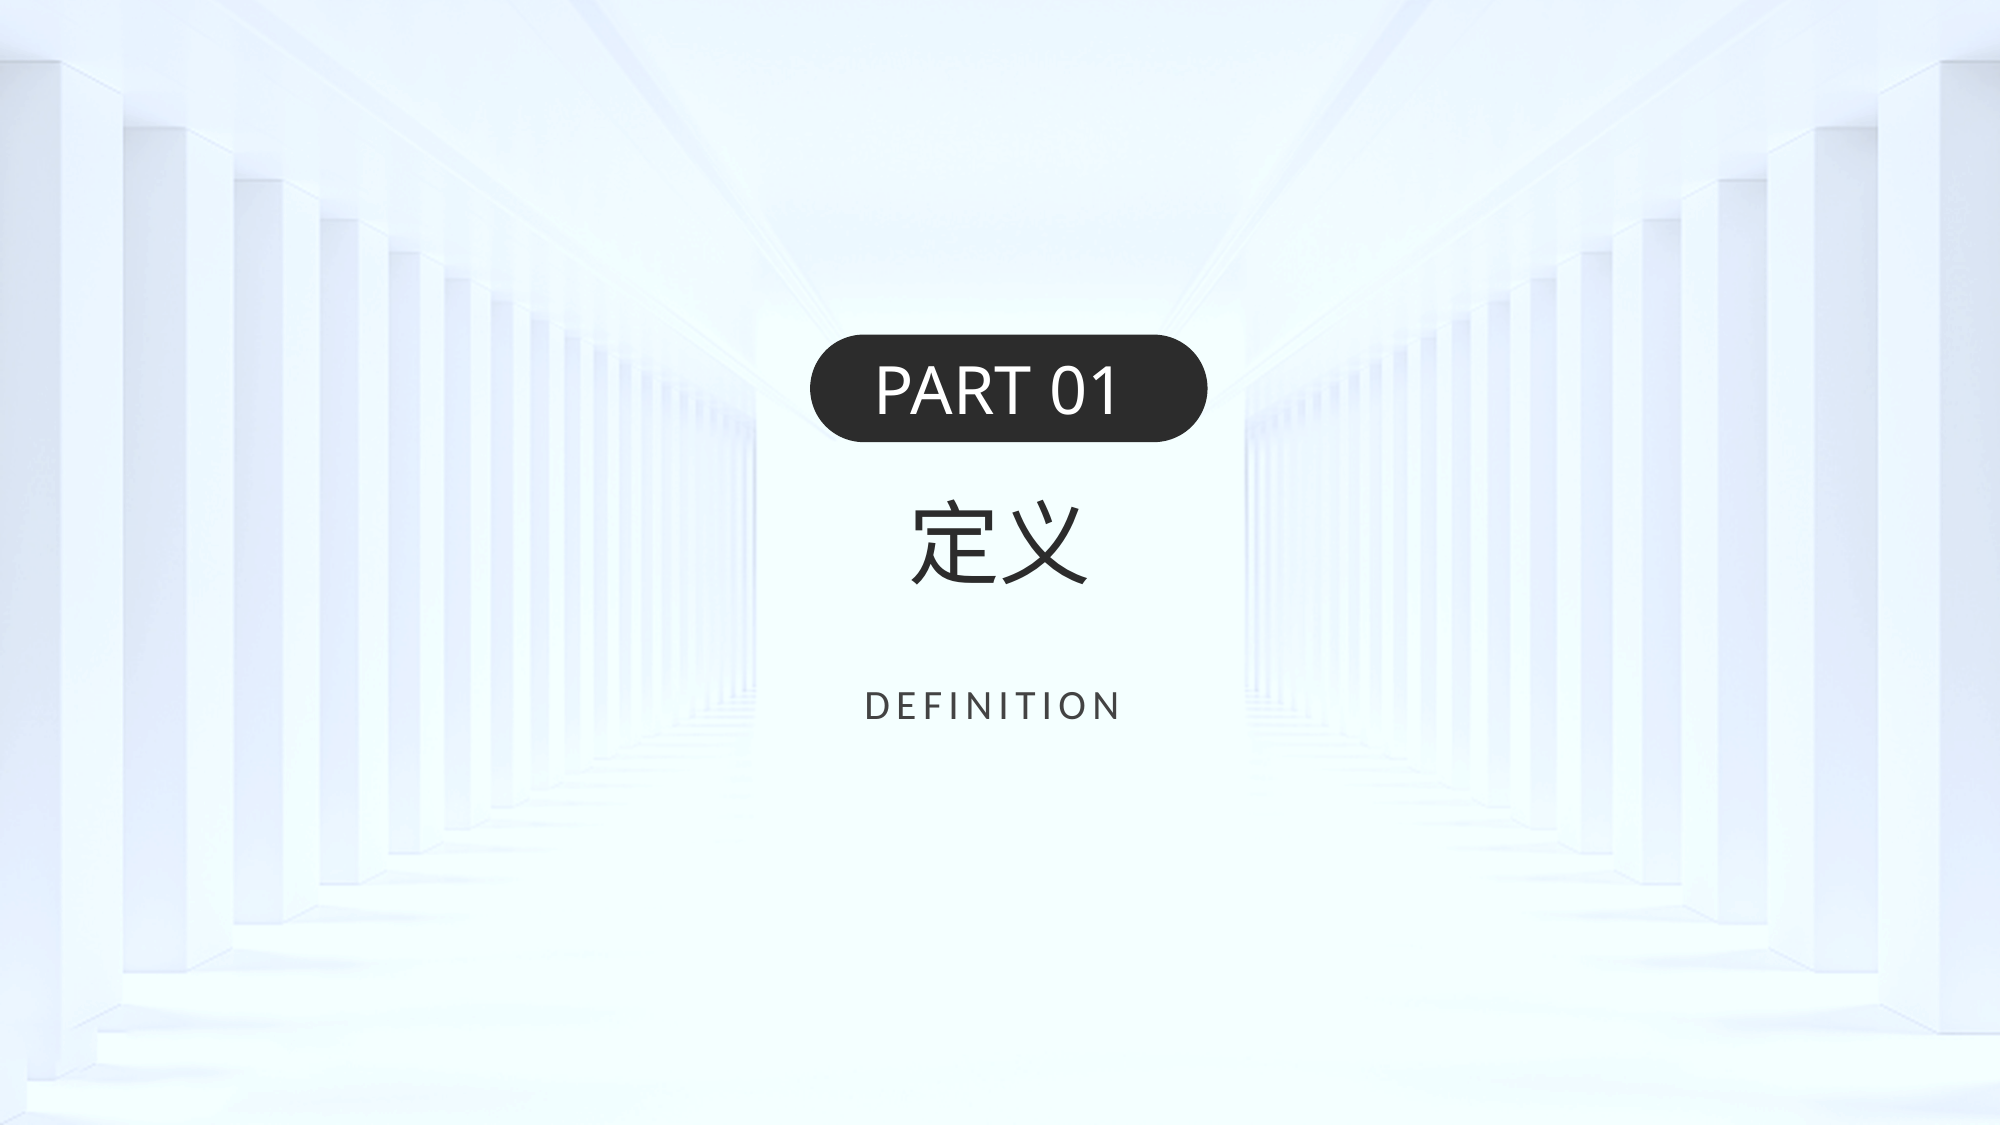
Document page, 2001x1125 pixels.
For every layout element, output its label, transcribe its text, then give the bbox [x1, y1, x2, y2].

text_box PART 01 [767, 347, 1233, 428]
text_box [826, 428, 1192, 444]
text_box 定义 [633, 562, 1366, 596]
text_box [827, 333, 1190, 347]
text_box DEFINITION [416, 627, 1584, 728]
